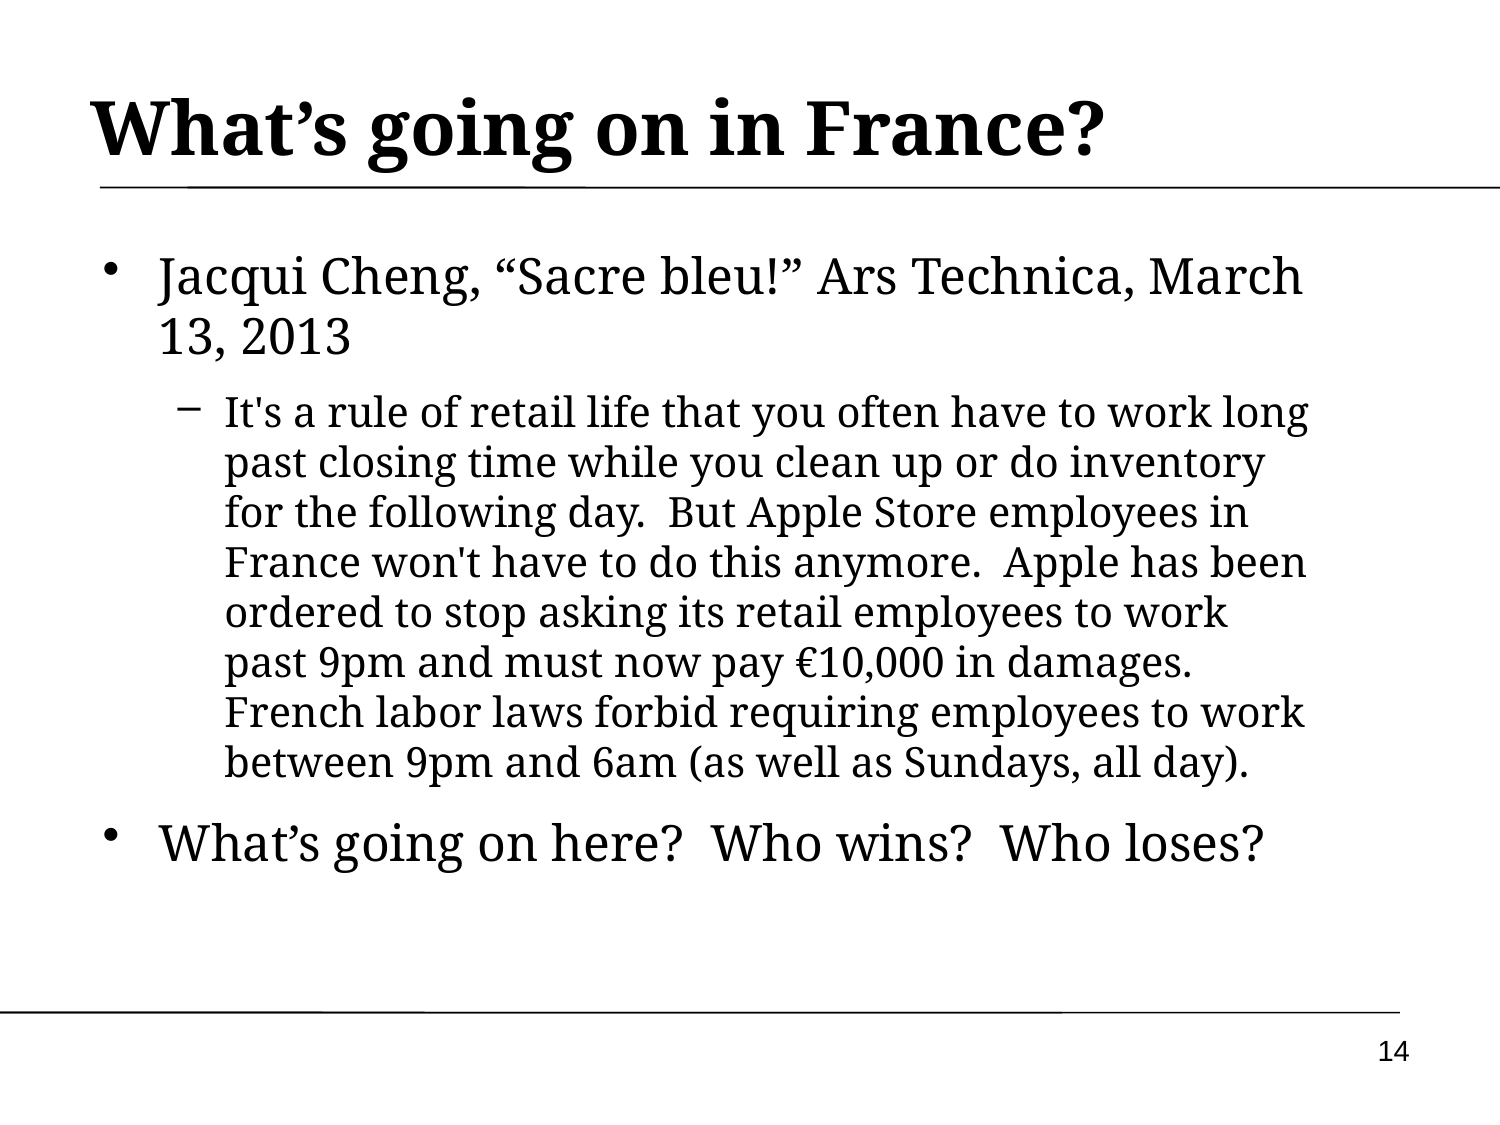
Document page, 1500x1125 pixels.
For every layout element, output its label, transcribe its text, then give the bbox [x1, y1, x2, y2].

title What’s going on in France? [74, 62, 1388, 188]
list Jacqui Cheng, “Sacre bleu!” Ars Technica, March 13, 2013 It's a rule of retail life that you often have to work long past closing time while you clean up or do inventory for the following day. But Apple Store employees in France won't have to do this anymore. Apple has been ordered to stop asking its retail employees to work past 9pm and must now pay €10,000 in damages. French labor laws forbid requiring employees to work between 9pm and 6am (as well as Sundays, all day). What’s going on here? Who wins? Who loses? [87, 237, 1326, 938]
slide_number 14 [1074, 1024, 1426, 1103]
